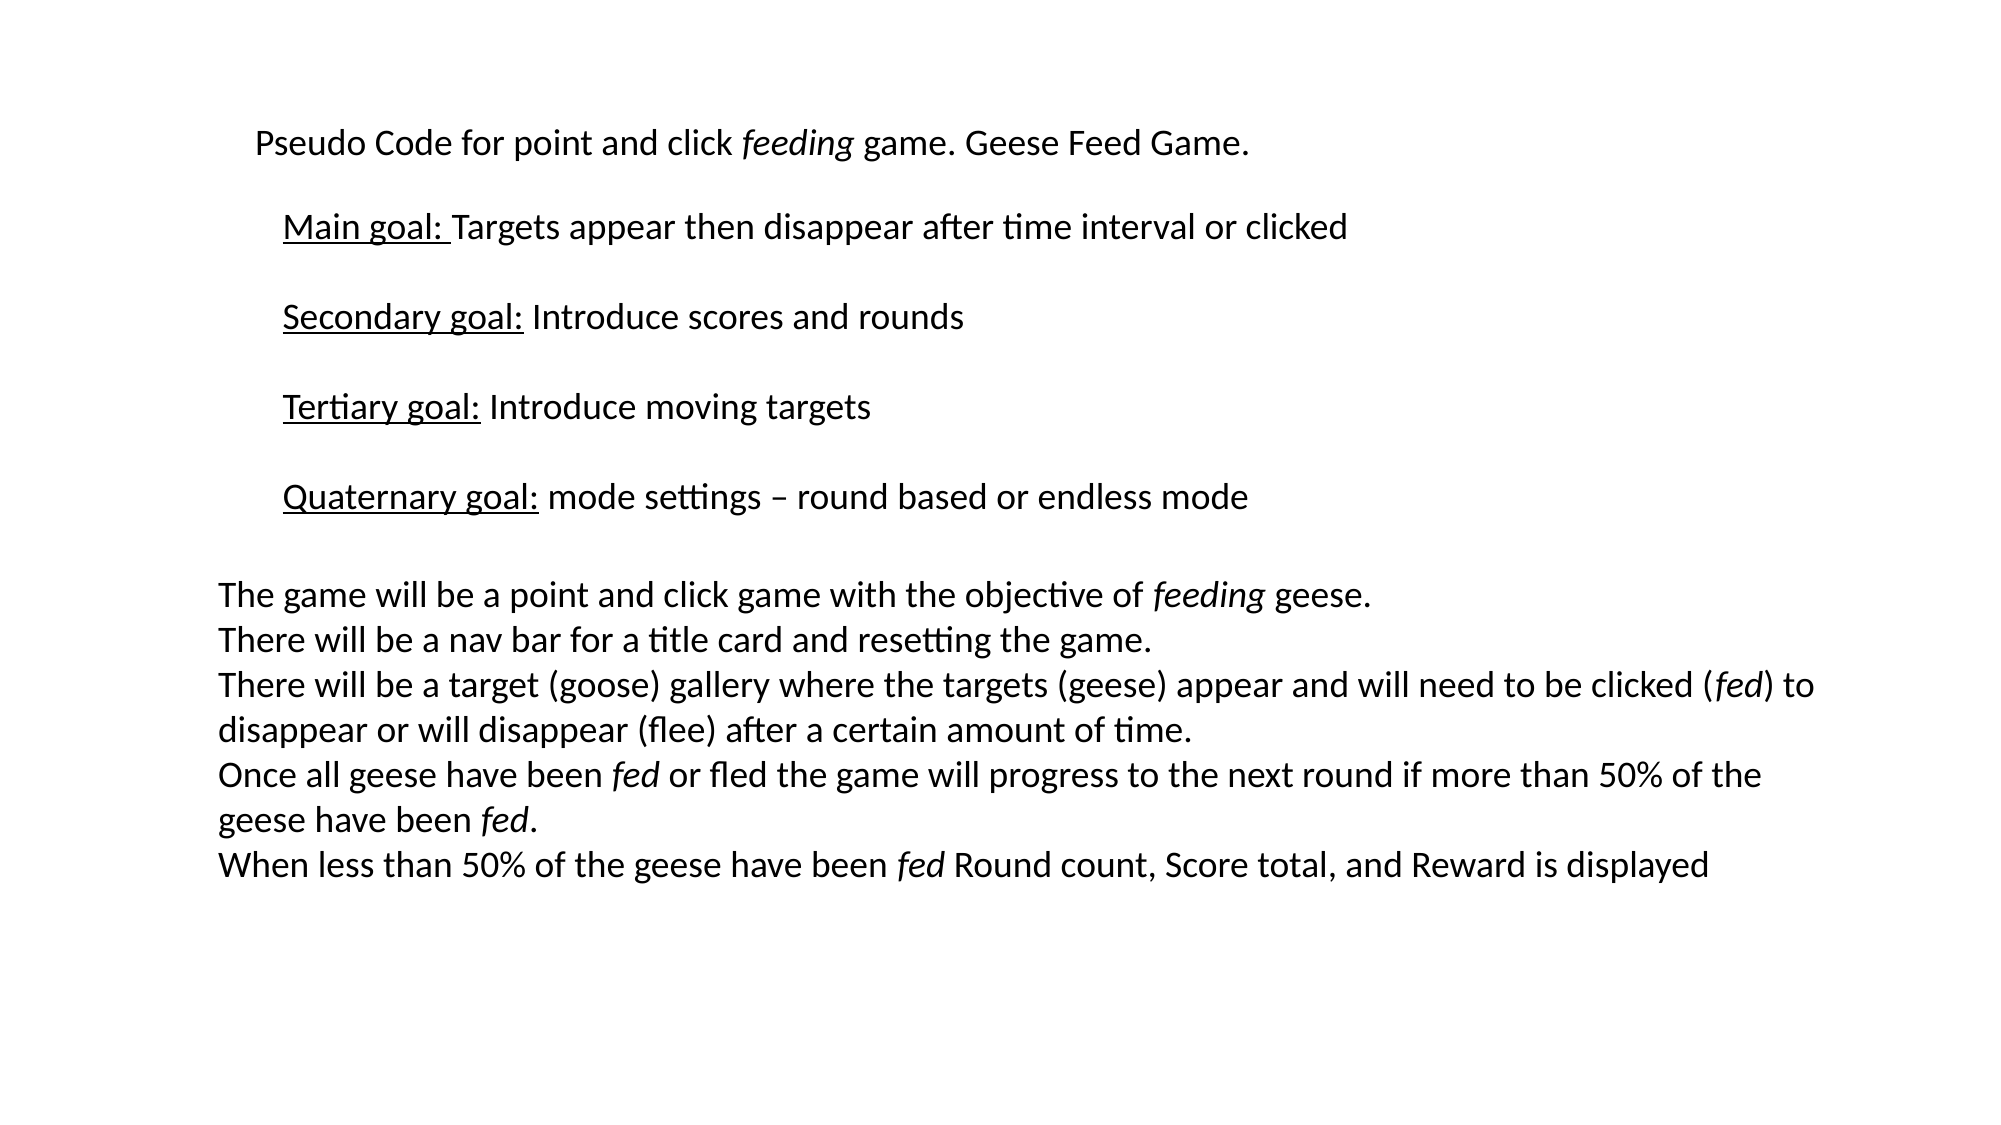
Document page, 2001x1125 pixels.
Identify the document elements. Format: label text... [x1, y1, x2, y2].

text_box Pseudo Code for point and click feeding game. Geese Feed Game. [240, 110, 1504, 260]
text_box Main goal: Targets appear then disappear after time interval or clicked Secondary goal: Introduce scores and rounds Tertiary goal: Introduce moving targets Quaternary goal: mode settings – round based or endless mode [267, 194, 1386, 525]
text_box The game will be a point and click game with the objective of feeding geese. There will be a nav bar for a title card and resetting the game. There will be a target (goose) gallery where the targets (geese) appear and will need to be clicked (fed) to disappear or will disappear (flee) after a certain amount of time. Once all geese have been fed or fled the game will progress to the next round if more than 50% of the geese have been fed. When less than 50% of the geese have been fed Round count, Score total, and Reward is displayed [203, 562, 1859, 893]
